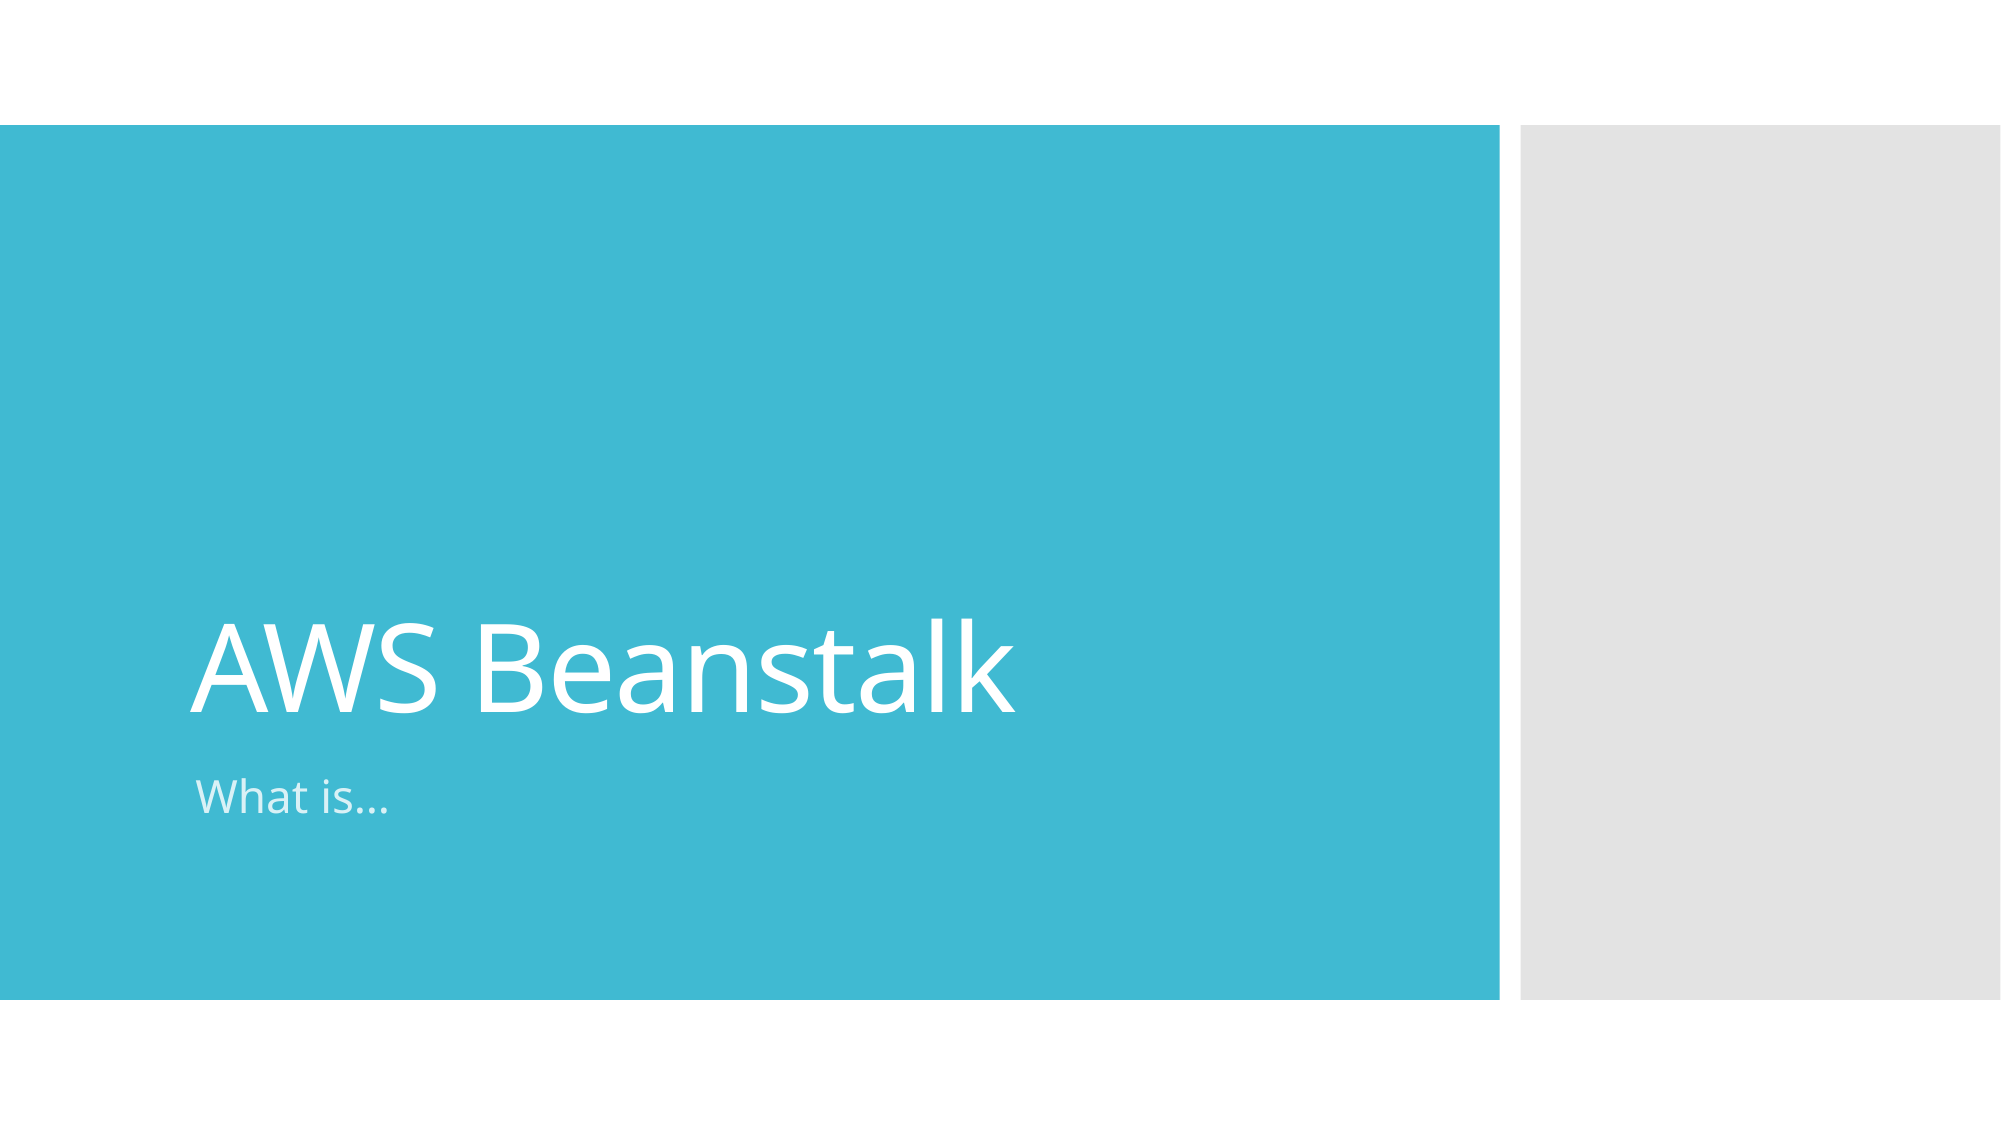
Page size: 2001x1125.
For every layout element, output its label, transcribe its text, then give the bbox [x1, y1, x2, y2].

title AWS Beanstalk [175, 213, 1376, 747]
subtitle What is… [180, 766, 1381, 917]
